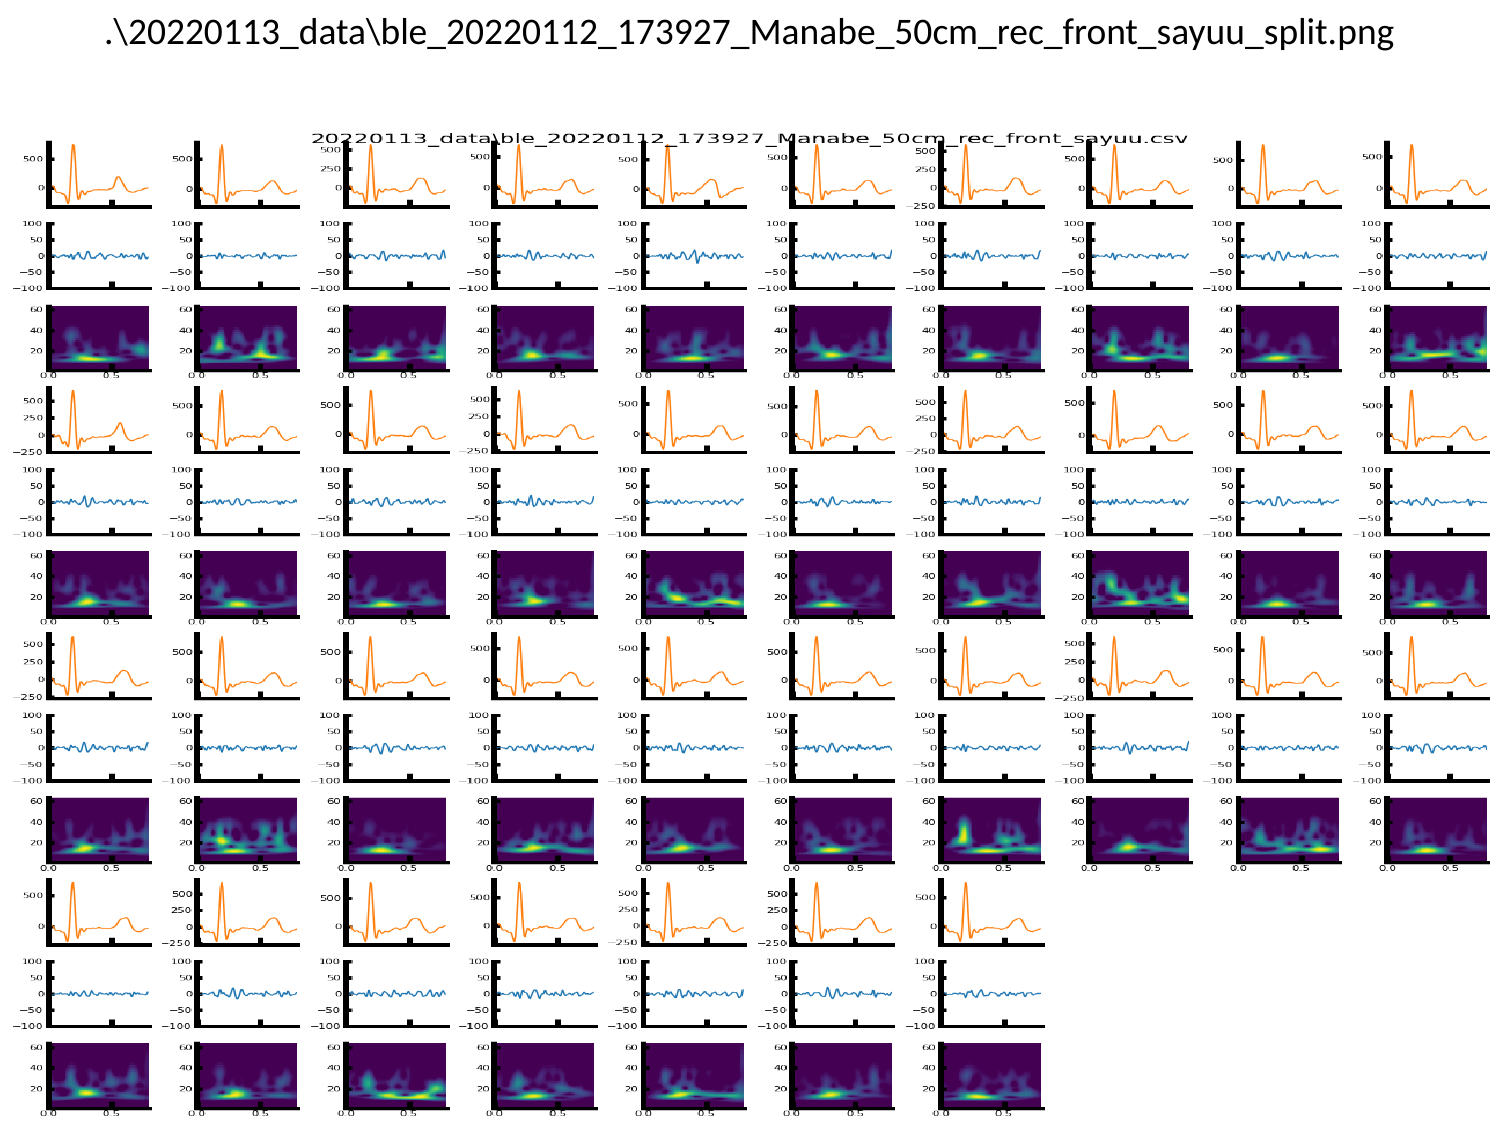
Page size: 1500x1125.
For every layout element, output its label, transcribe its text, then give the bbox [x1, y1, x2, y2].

text_box .\20220113_data\ble_20220112_173927_Manabe_50cm_rec_front_sayuu_split.png [89, 0, 1411, 60]
picture [0, 112, 1500, 1125]
